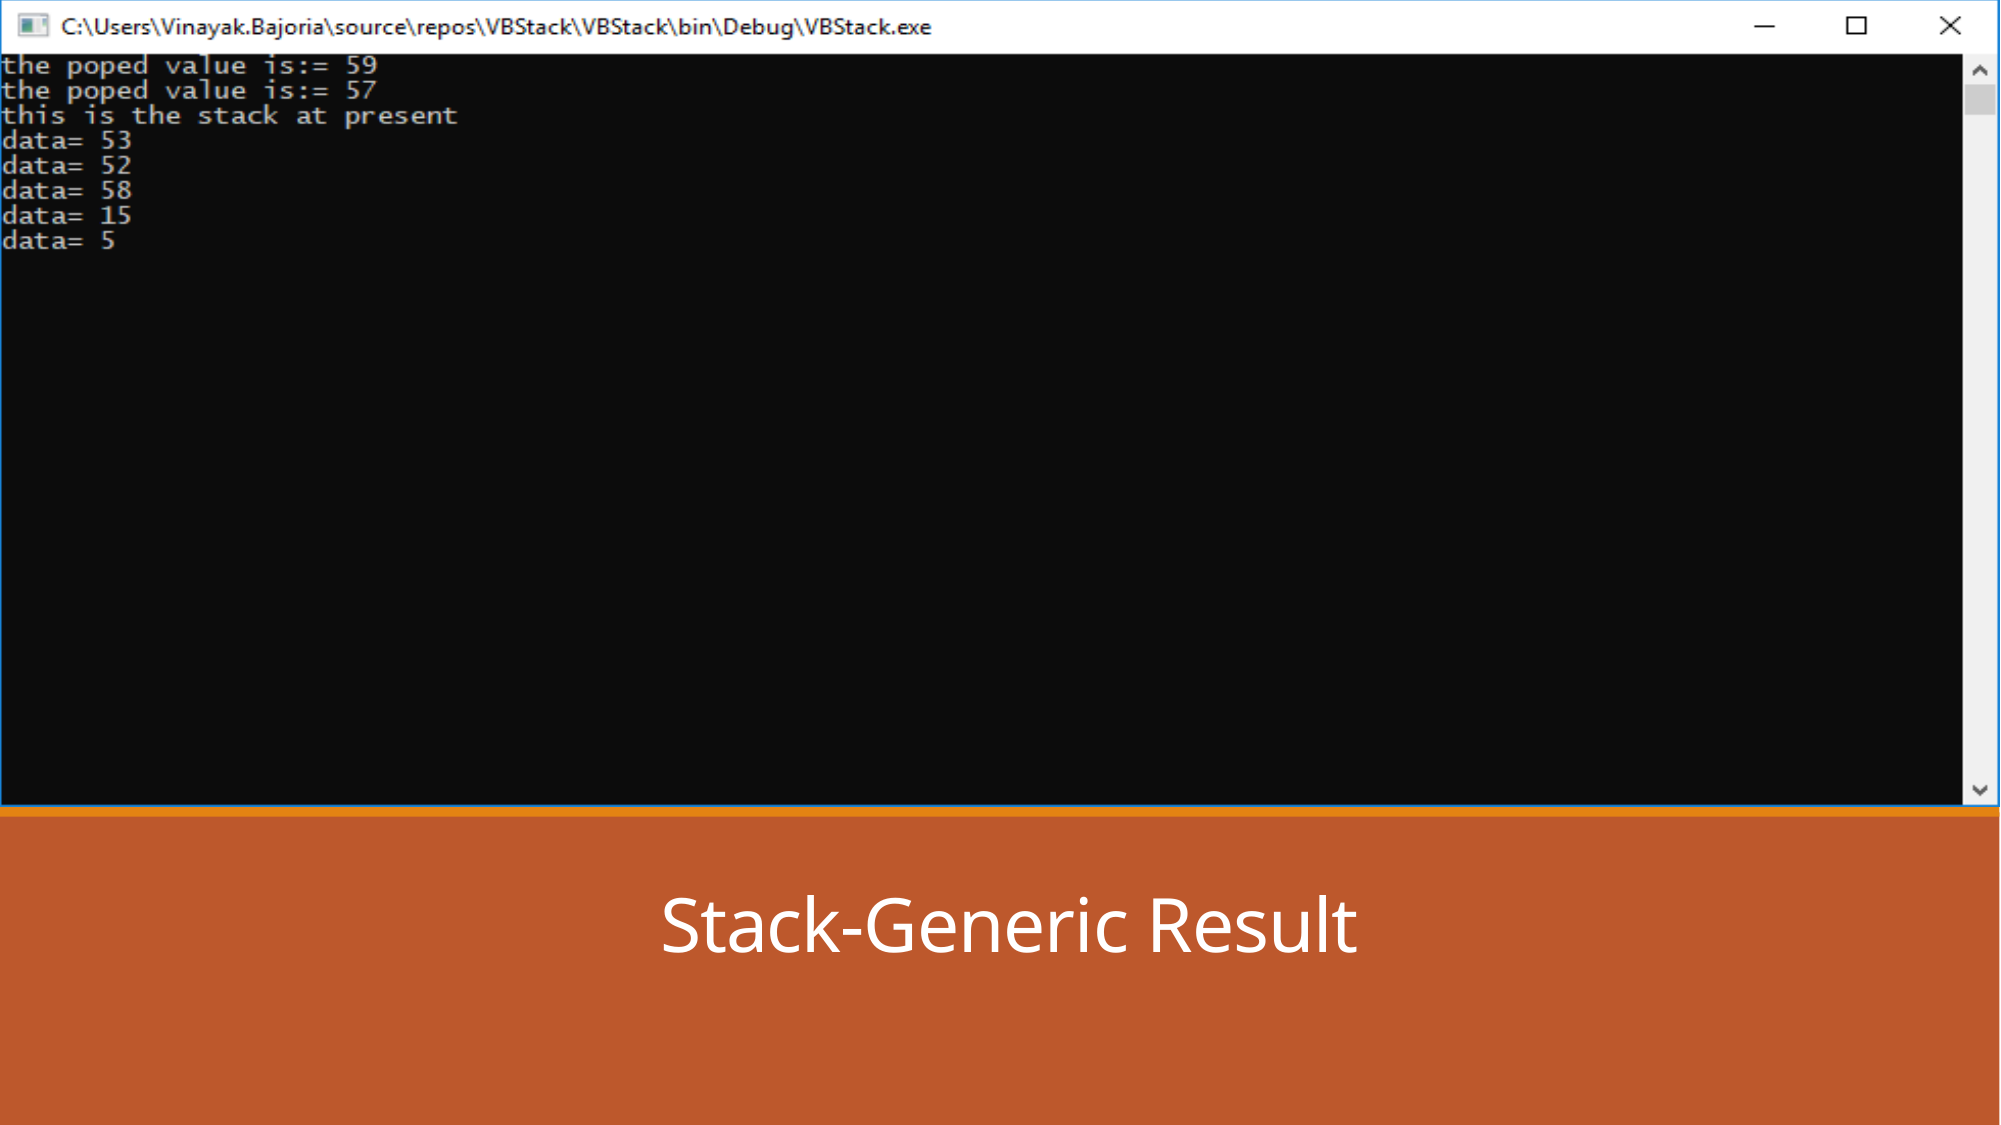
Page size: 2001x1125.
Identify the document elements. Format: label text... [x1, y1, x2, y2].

picture [0, 0, 2000, 807]
title Stack-Generic Result [180, 832, 1839, 968]
